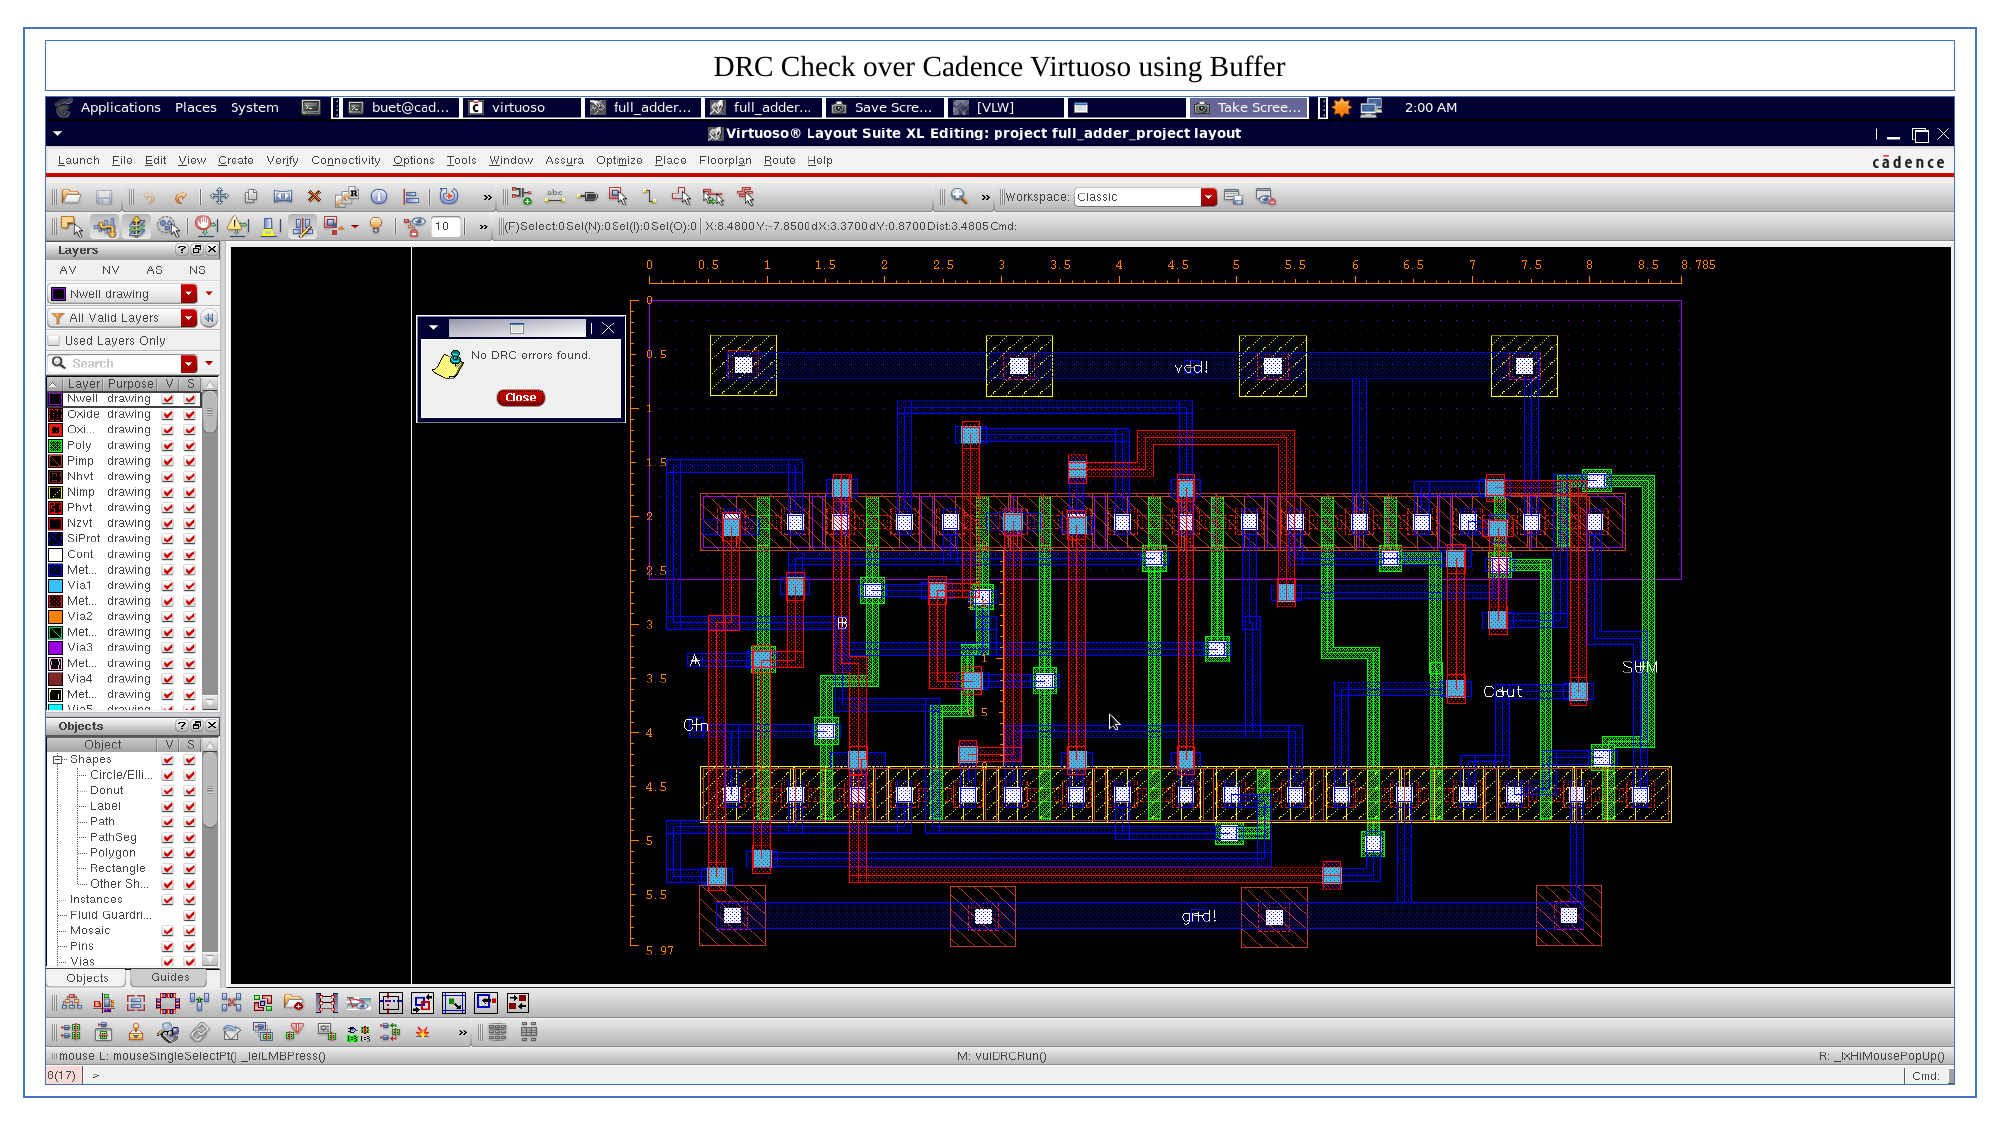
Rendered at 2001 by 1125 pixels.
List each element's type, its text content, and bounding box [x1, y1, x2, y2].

text_box [23, 27, 1977, 1098]
picture [45, 96, 1955, 1085]
text_box DRC Check over Cadence Virtuoso using Buffer [45, 40, 1955, 91]
